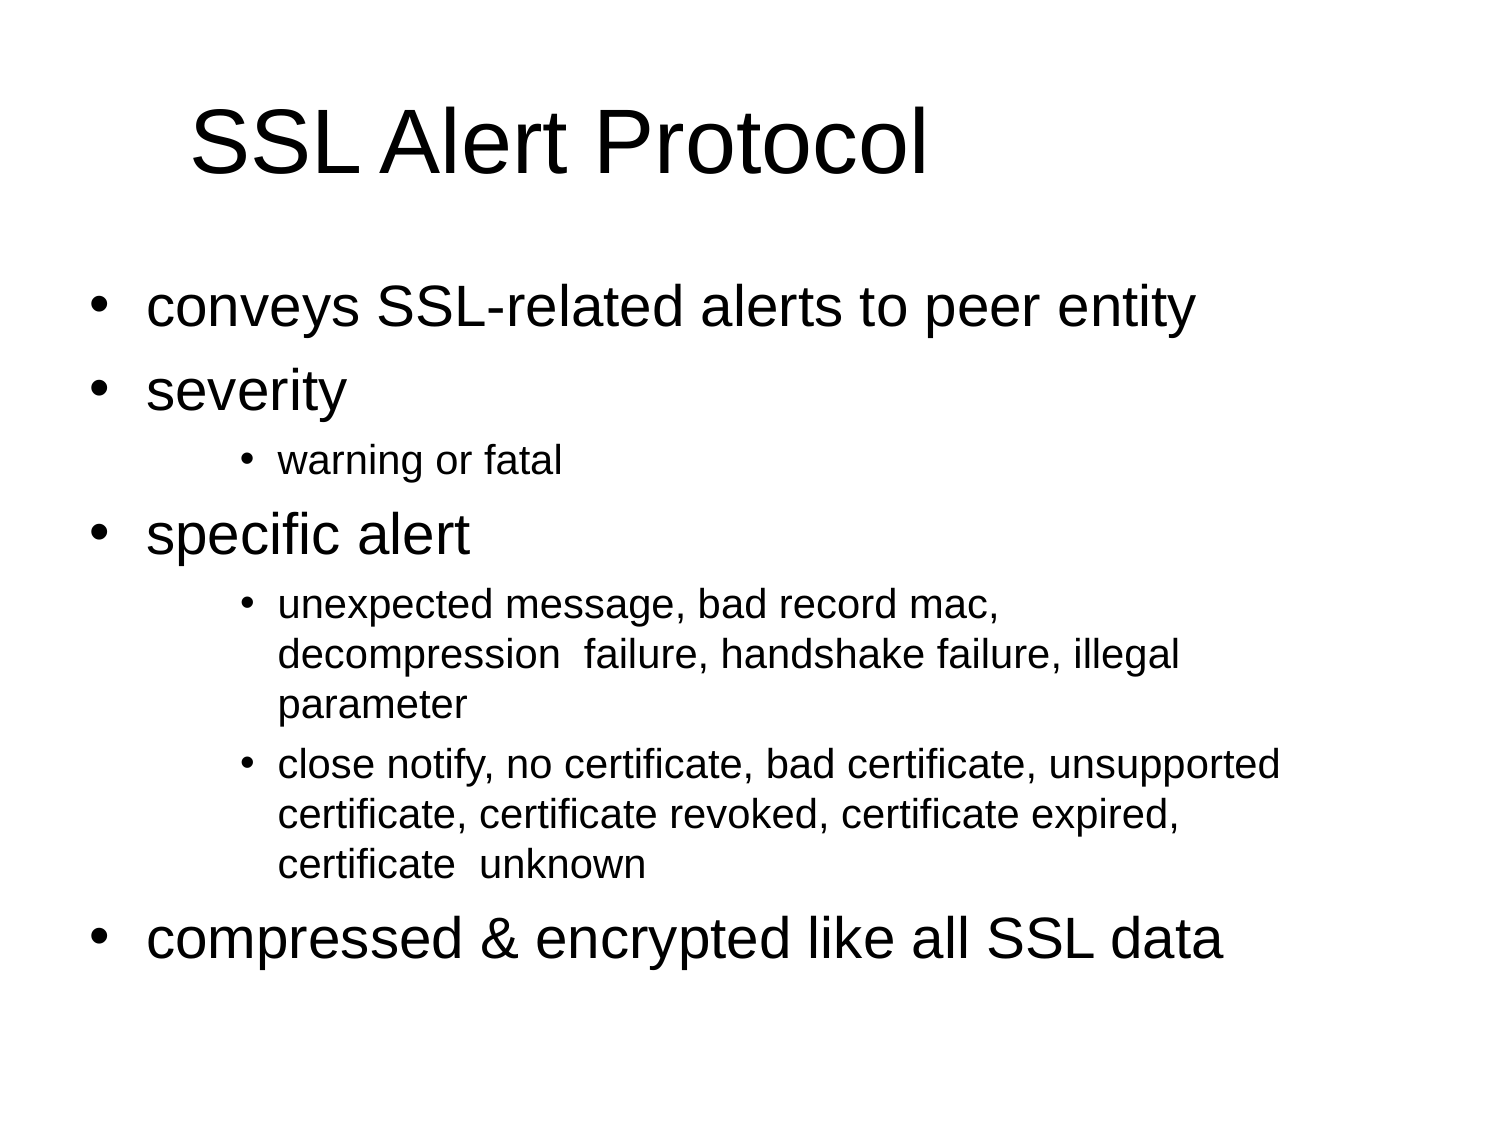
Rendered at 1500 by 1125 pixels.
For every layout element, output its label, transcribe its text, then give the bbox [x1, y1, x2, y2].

text_box conveys SSL-related alerts to peer entity severity warning or fatal specific alert unexpected message, bad record mac, decompression failure, handshake failure, illegal parameter close notify, no certificate, bad certificate, unsupported certificate, certificate revoked, certificate expired, certificate unknown compressed & encrypted like all SSL data [87, 252, 1369, 971]
title SSL Alert Protocol [187, 79, 1124, 252]
